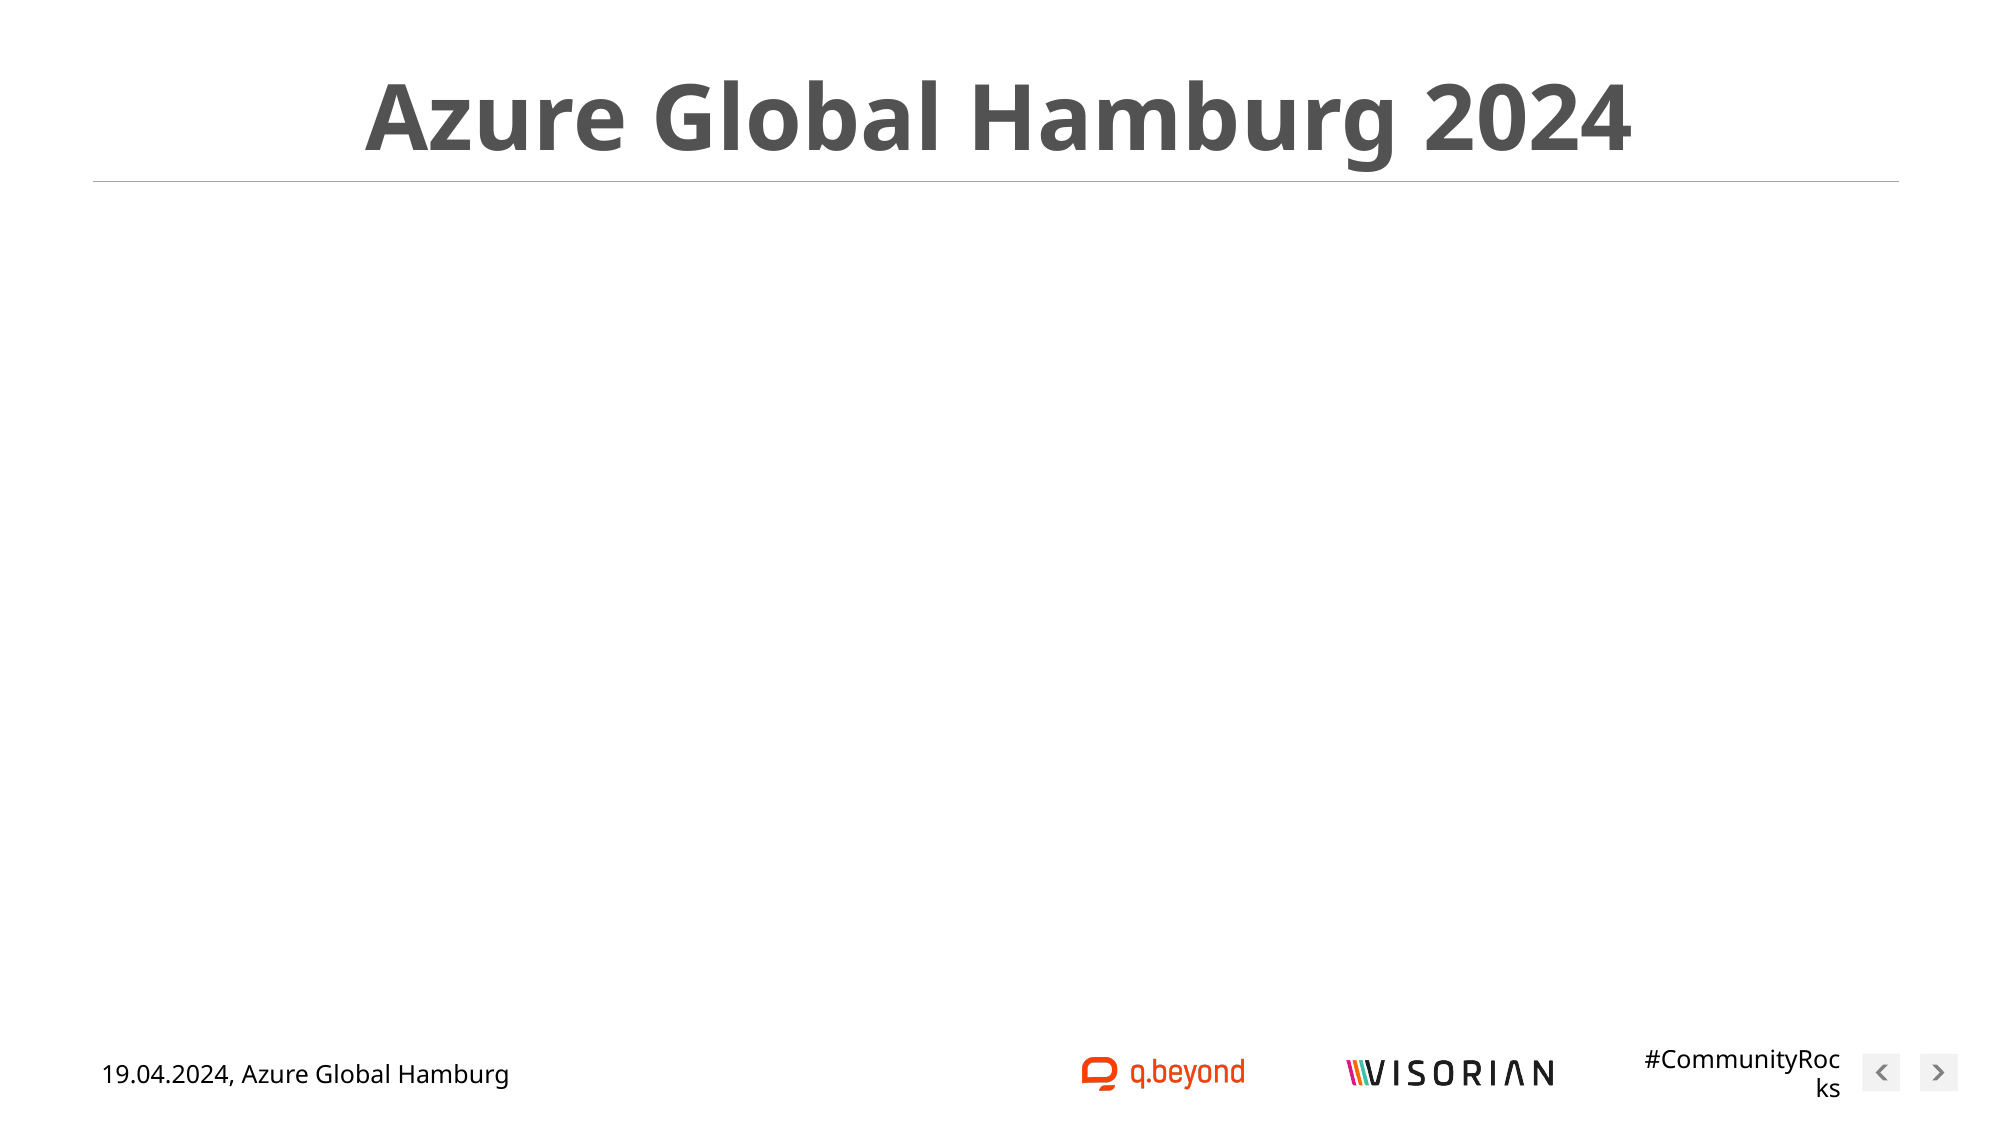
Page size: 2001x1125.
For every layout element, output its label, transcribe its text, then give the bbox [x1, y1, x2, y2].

picture [1082, 1057, 1244, 1091]
picture [1346, 1060, 1553, 1086]
title Azure Global Hamburg 2024 [137, 59, 1863, 182]
